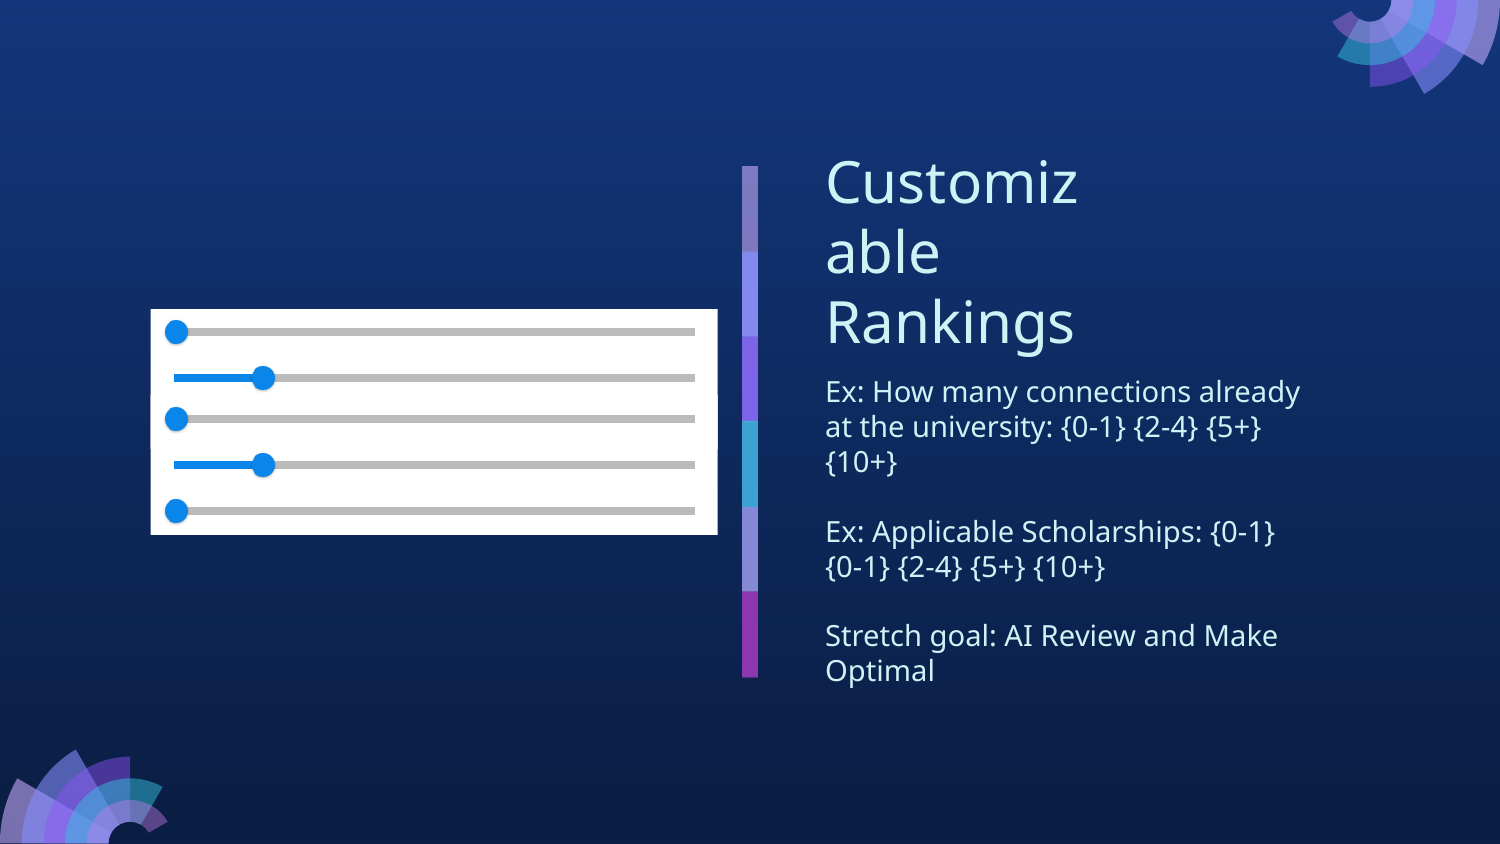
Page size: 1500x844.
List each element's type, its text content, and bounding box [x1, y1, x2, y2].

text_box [0, 749, 168, 844]
picture [150, 308, 718, 535]
title Customizable Rankings [810, 211, 1123, 358]
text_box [1331, 0, 1500, 95]
list Ex: How many connections already at the university: {0-1} {2-4} {5+} {10+} Ex: Applicable Scholarships: {0-1} {0-1} {2-4} {5+} {10+} Stretch goal: AI Review and Make Optimal [810, 358, 1333, 654]
